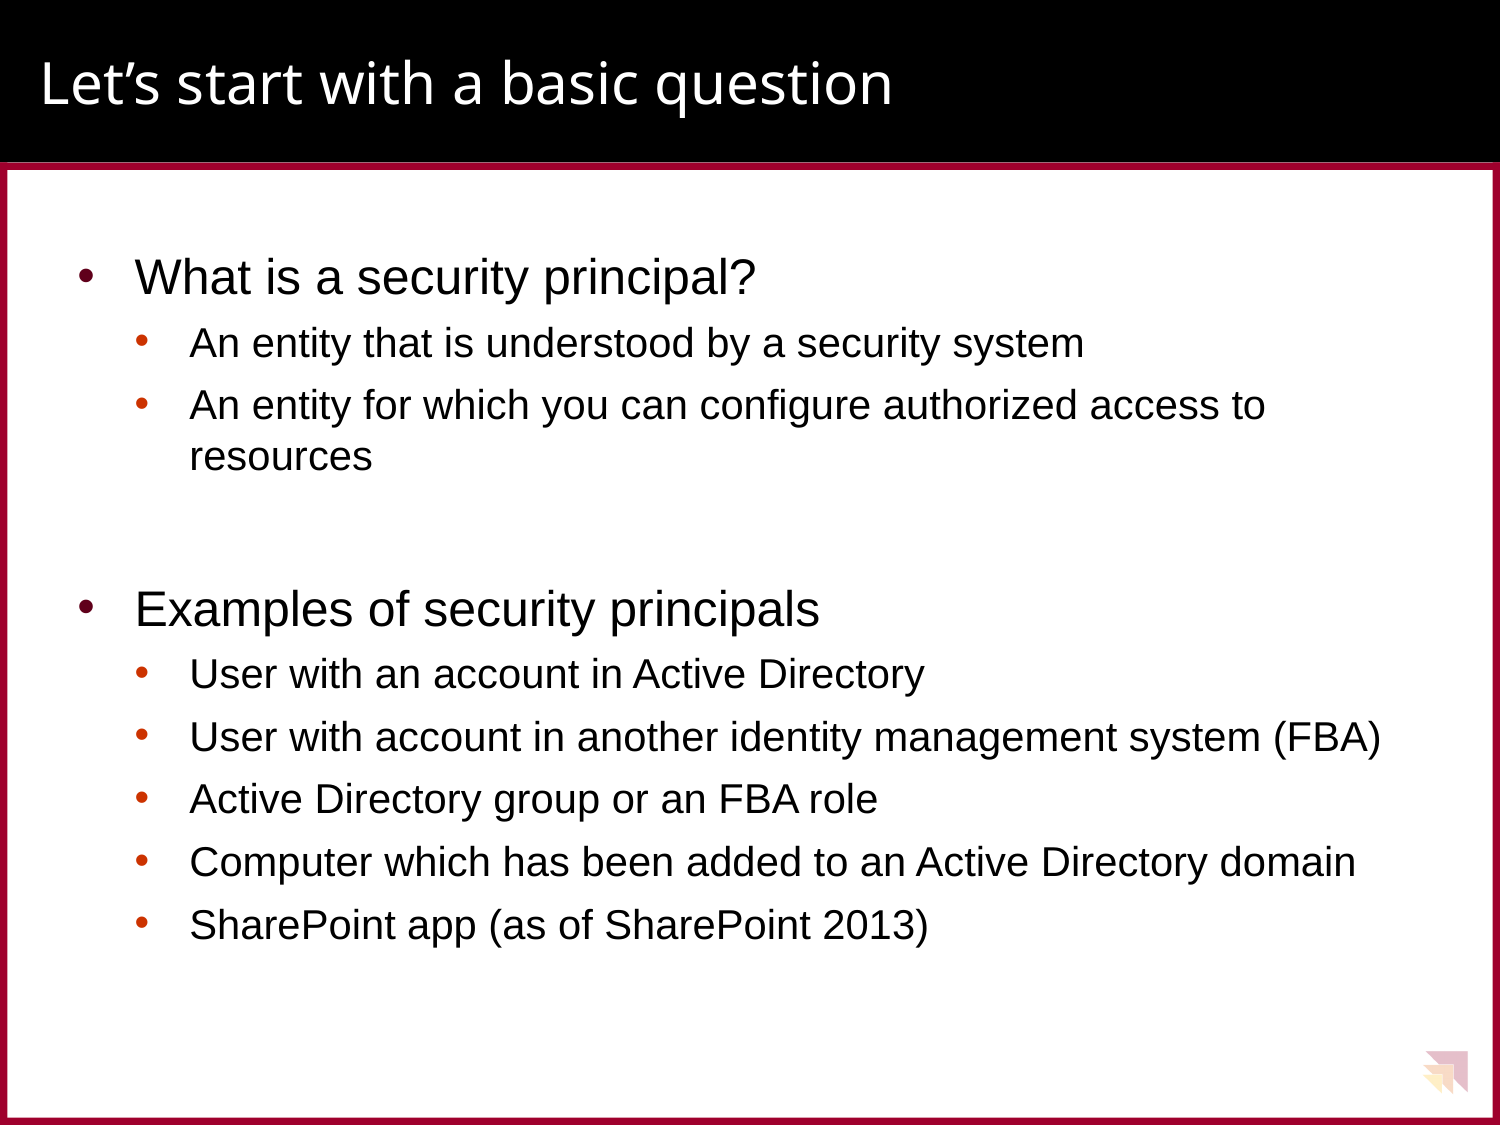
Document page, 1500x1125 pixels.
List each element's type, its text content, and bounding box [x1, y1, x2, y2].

title Let’s start with a basic question [24, 12, 1438, 150]
list What is a security principal? An entity that is understood by a security system An entity for which you can configure authorized access to resources Examples of security principals User with an account in Active Directory User with account in another identity management system (FBA) Active Directory group or an FBA role Computer which has been added to an Active Directory domain SharePoint app (as of SharePoint 2013) [62, 237, 1438, 1088]
